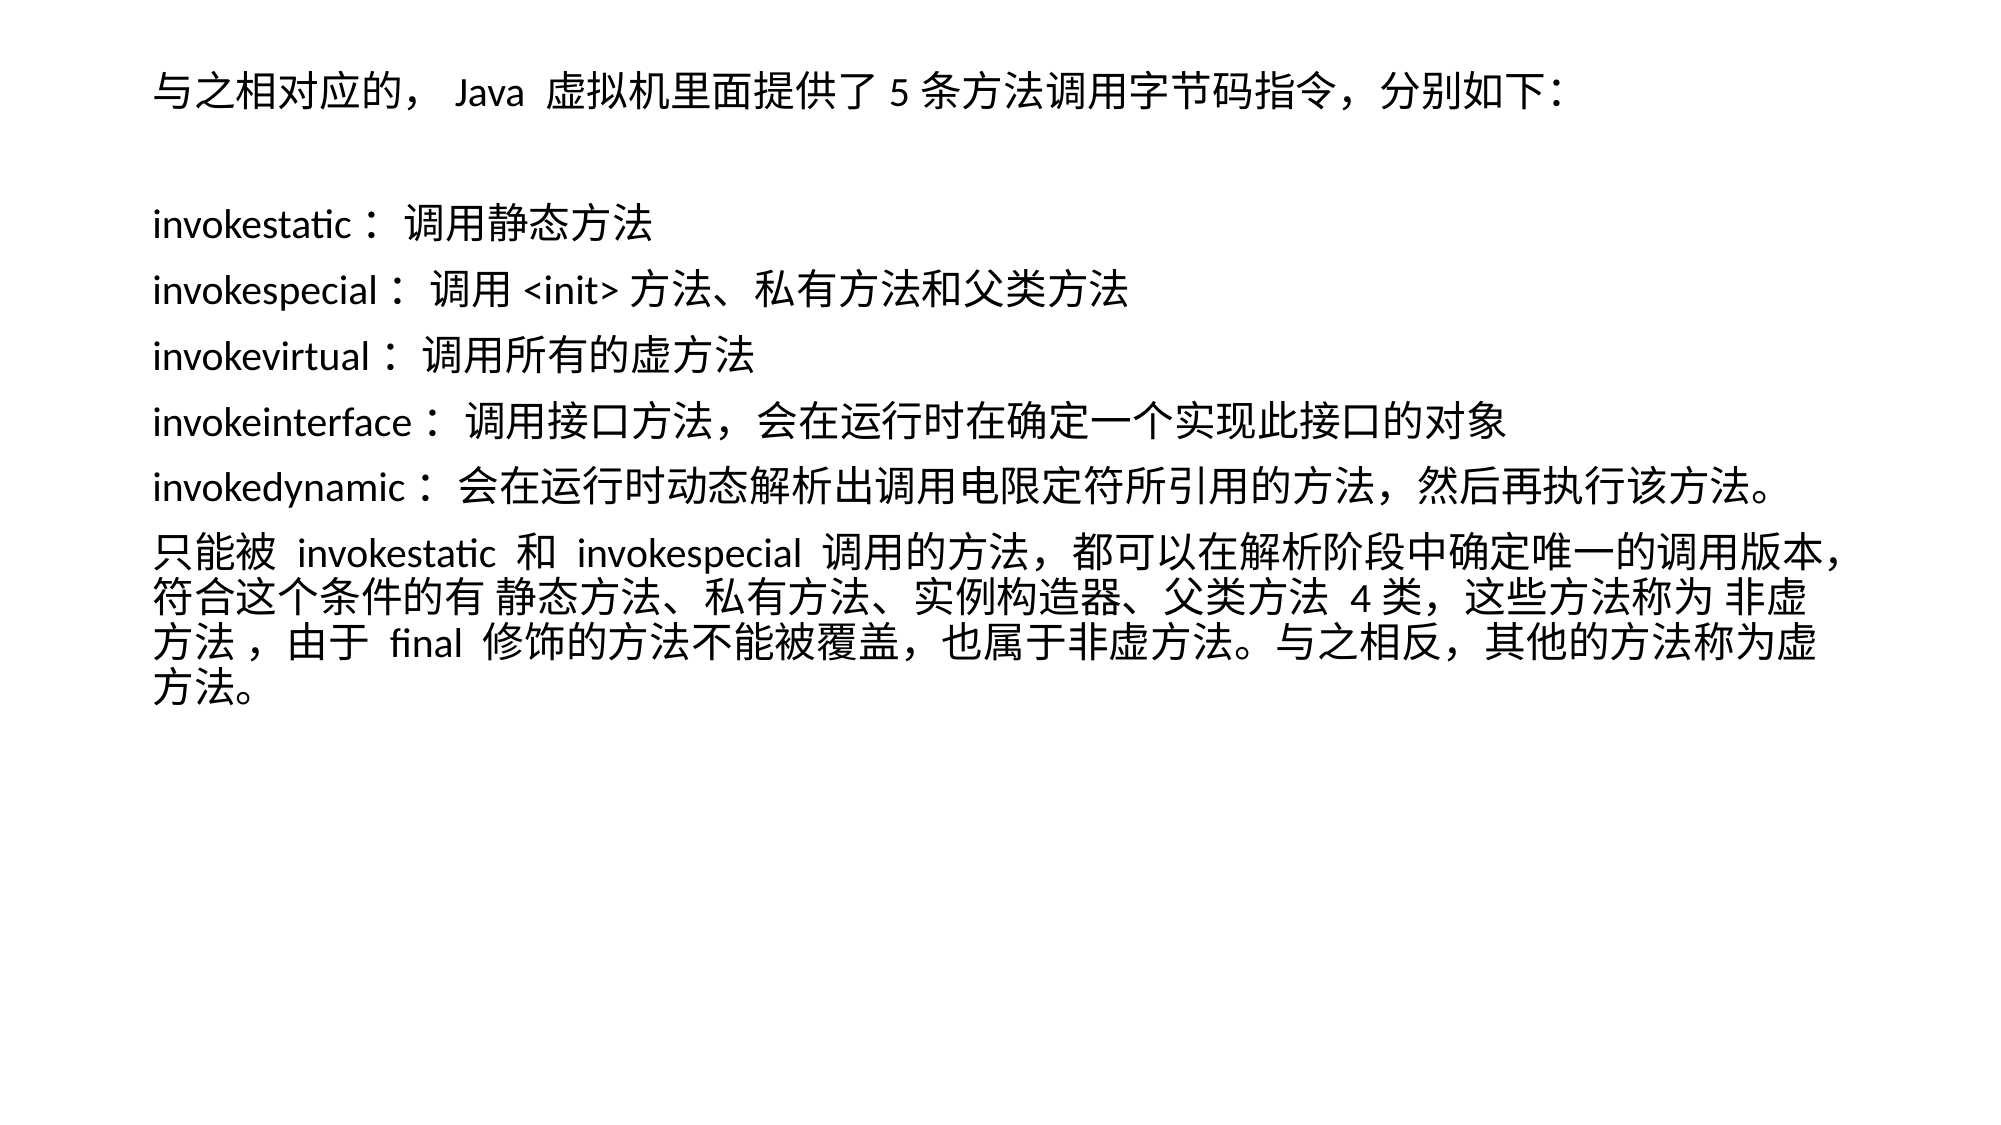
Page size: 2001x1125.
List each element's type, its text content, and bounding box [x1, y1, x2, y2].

list 与之相对应的，Java 虚拟机里面提供了5条方法调用字节码指令，分别如下： invokestatic：调用静态方法 invokespecial：调用<init>方法、私有方法和父类方法 invokevirtual：调用所有的虚方法 invokeinterface：调用接口方法，会在运行时在确定一个实现此接口的对象 invokedynamic：会在运行时动态解析出调用电限定符所引用的方法，然后再执行该方法。 只能被 invokestatic 和 invokespecial 调用的方法，都可以在解析阶段中确定唯一的调用版本，符合这个条件的有 静态方法、私有方法、实例构造器、父类方法 4类，这些方法称为 非虚方法 ，由于 final 修饰的方法不能被覆盖，也属于非虚方法。与之相反，其他的方法称为虚方法。 [137, 63, 1863, 1014]
